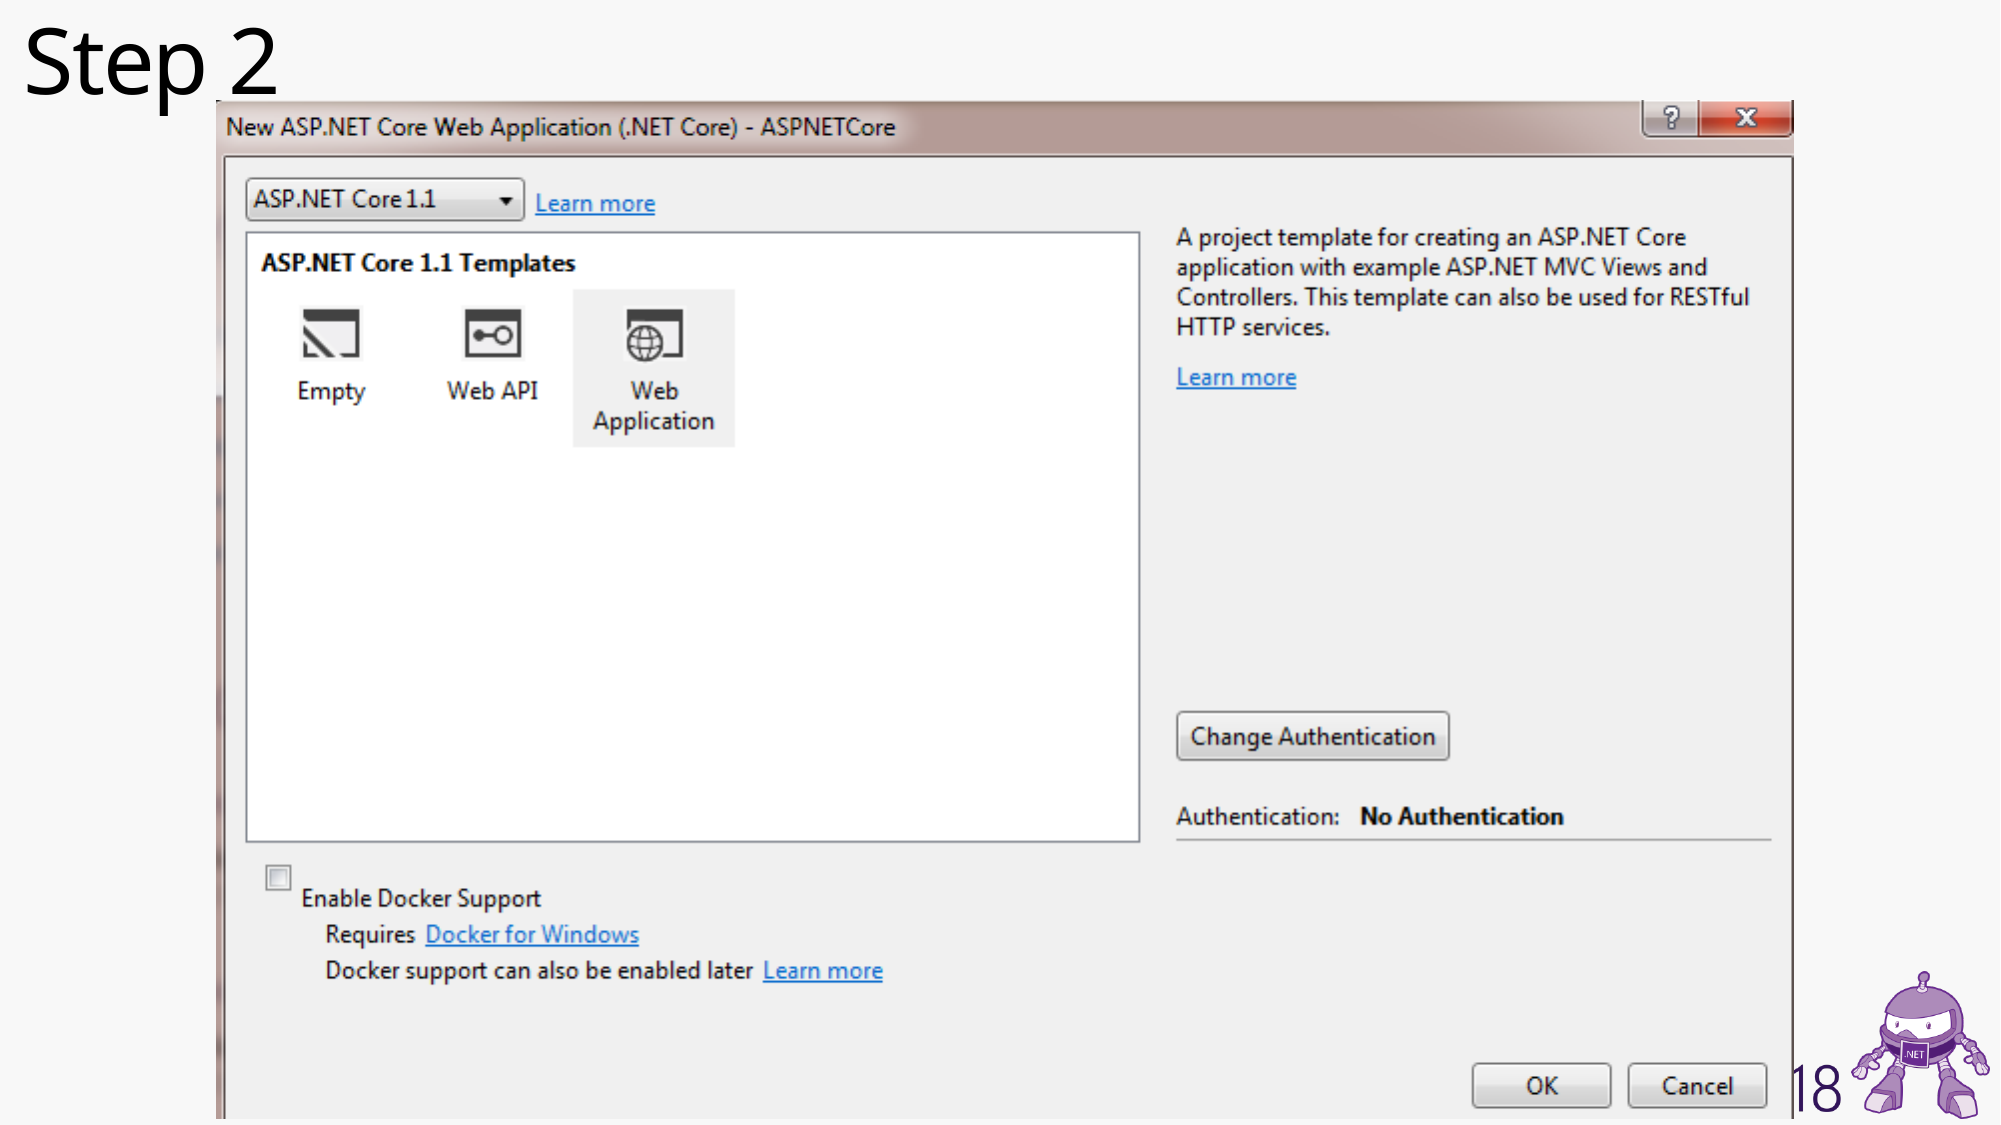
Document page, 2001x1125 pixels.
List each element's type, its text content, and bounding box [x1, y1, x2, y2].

picture [216, 100, 1841, 1119]
picture [1851, 971, 1990, 1119]
title Step 2 [0, 0, 1900, 146]
